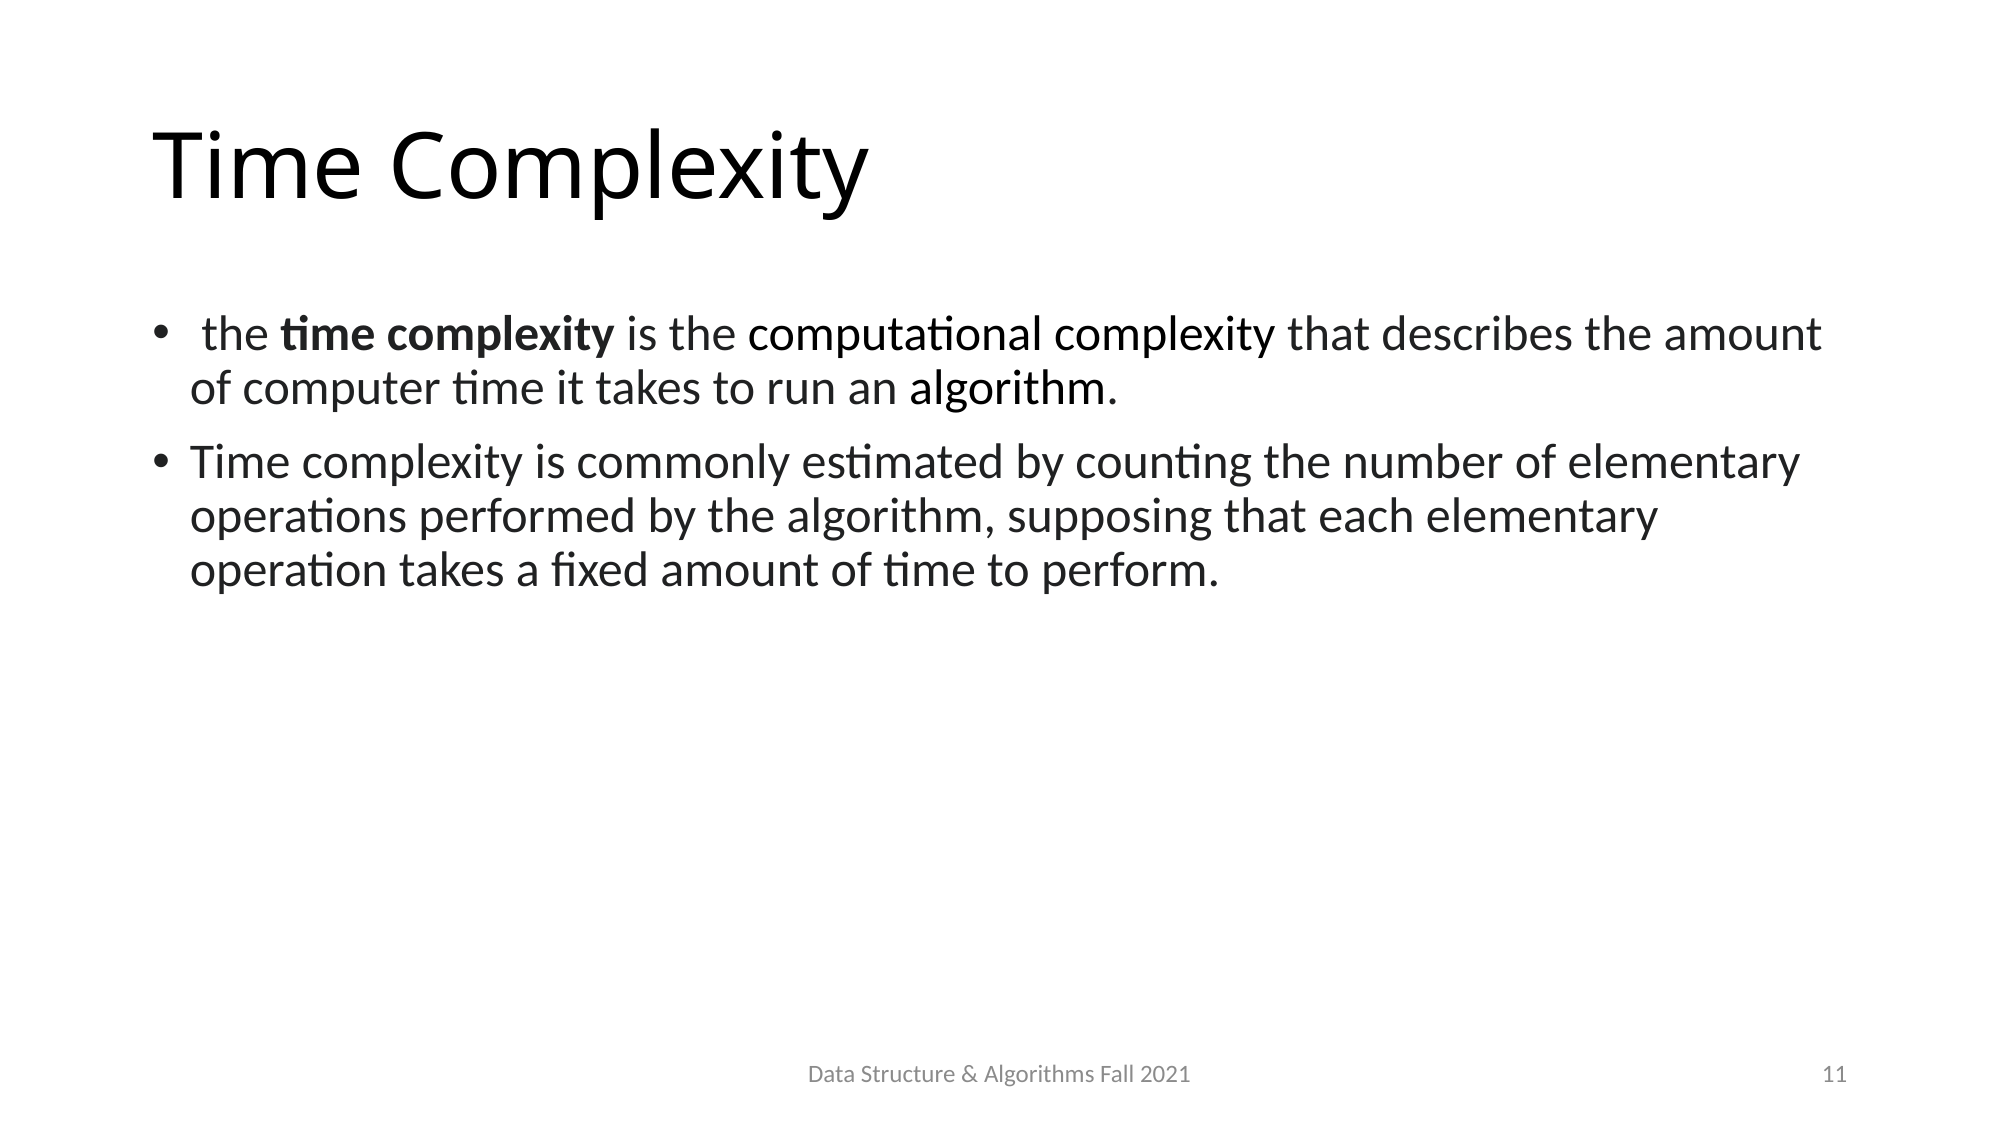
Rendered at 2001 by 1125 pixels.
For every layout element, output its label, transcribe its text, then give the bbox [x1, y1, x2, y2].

title Time Complexity [137, 59, 1863, 278]
slide_number 11 [1412, 1042, 1863, 1103]
list the time complexity is the computational complexity that describes the amount of computer time it takes to run an algorithm. Time complexity is commonly estimated by counting the number of elementary operations performed by the algorithm, supposing that each elementary operation takes a fixed amount of time to perform. [137, 299, 1863, 1014]
footer Data Structure & Algorithms Fall 2021 [662, 1042, 1338, 1103]
